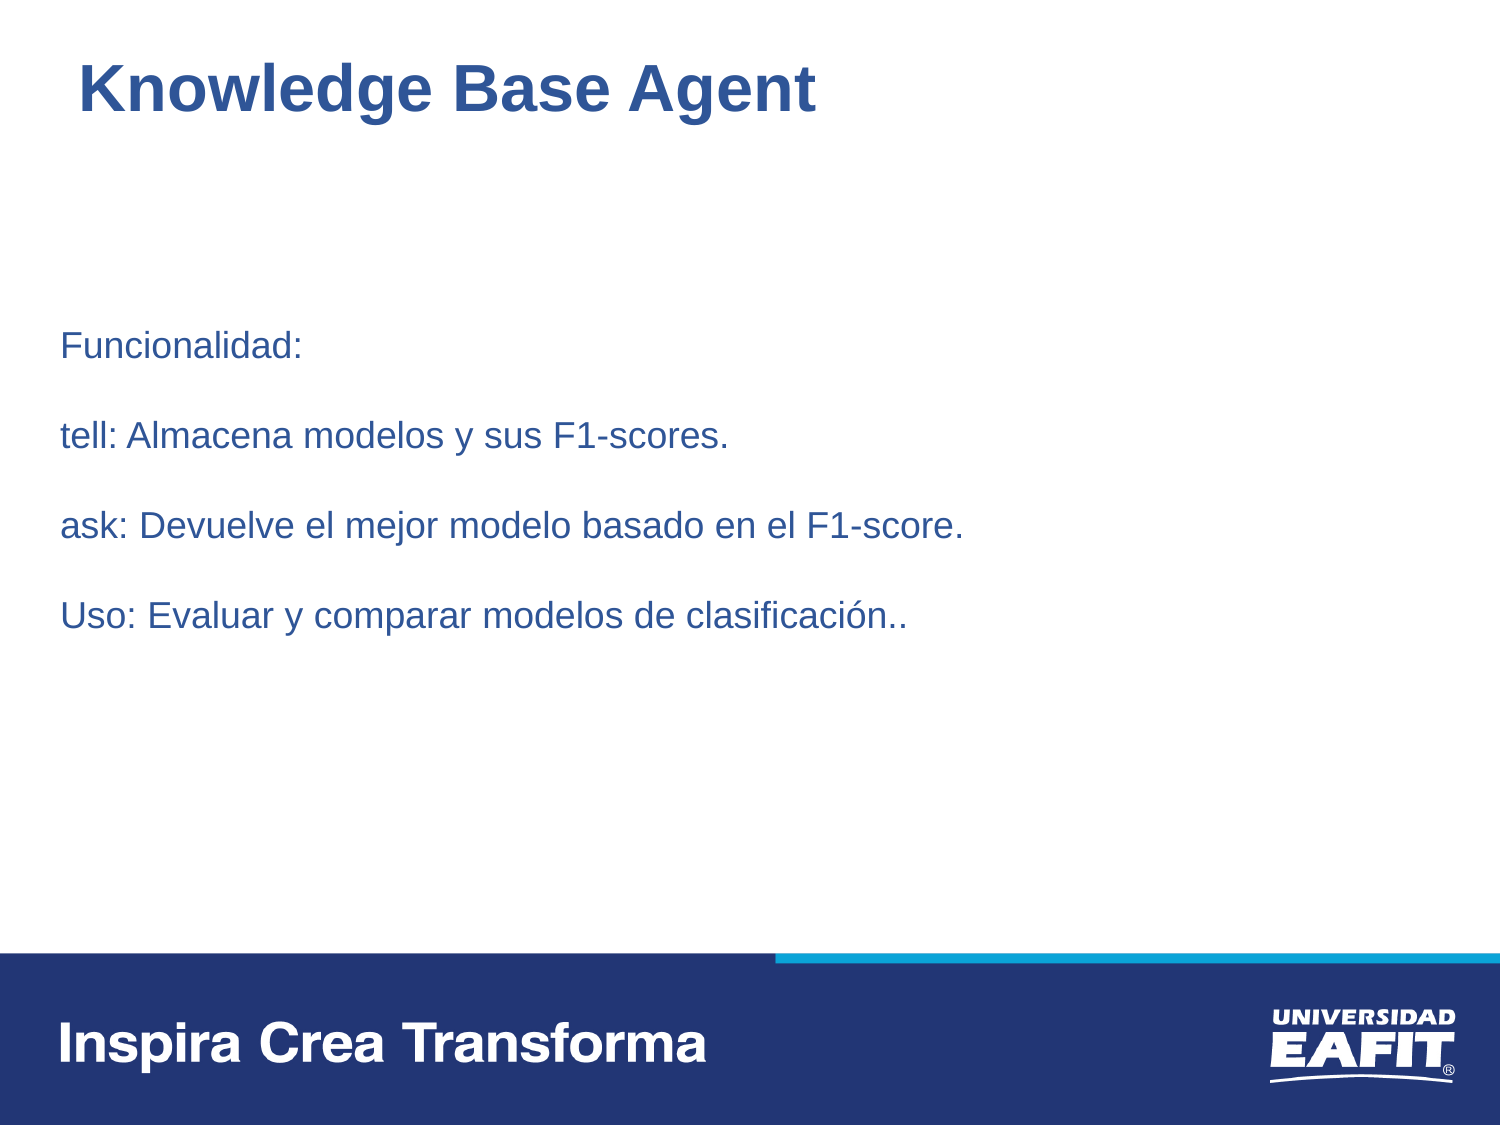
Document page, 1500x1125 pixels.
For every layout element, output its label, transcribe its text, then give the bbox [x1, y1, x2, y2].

text_box Knowledge Base Agent [45, 37, 1181, 132]
picture [0, 0, 1500, 1125]
text_box Funcionalidad: tell: Almacena modelos y sus F1-scores. ask: Devuelve el mejor modelo basado en el F1-score. Uso: Evaluar y comparar modelos de clasificación.. [45, 268, 1181, 644]
